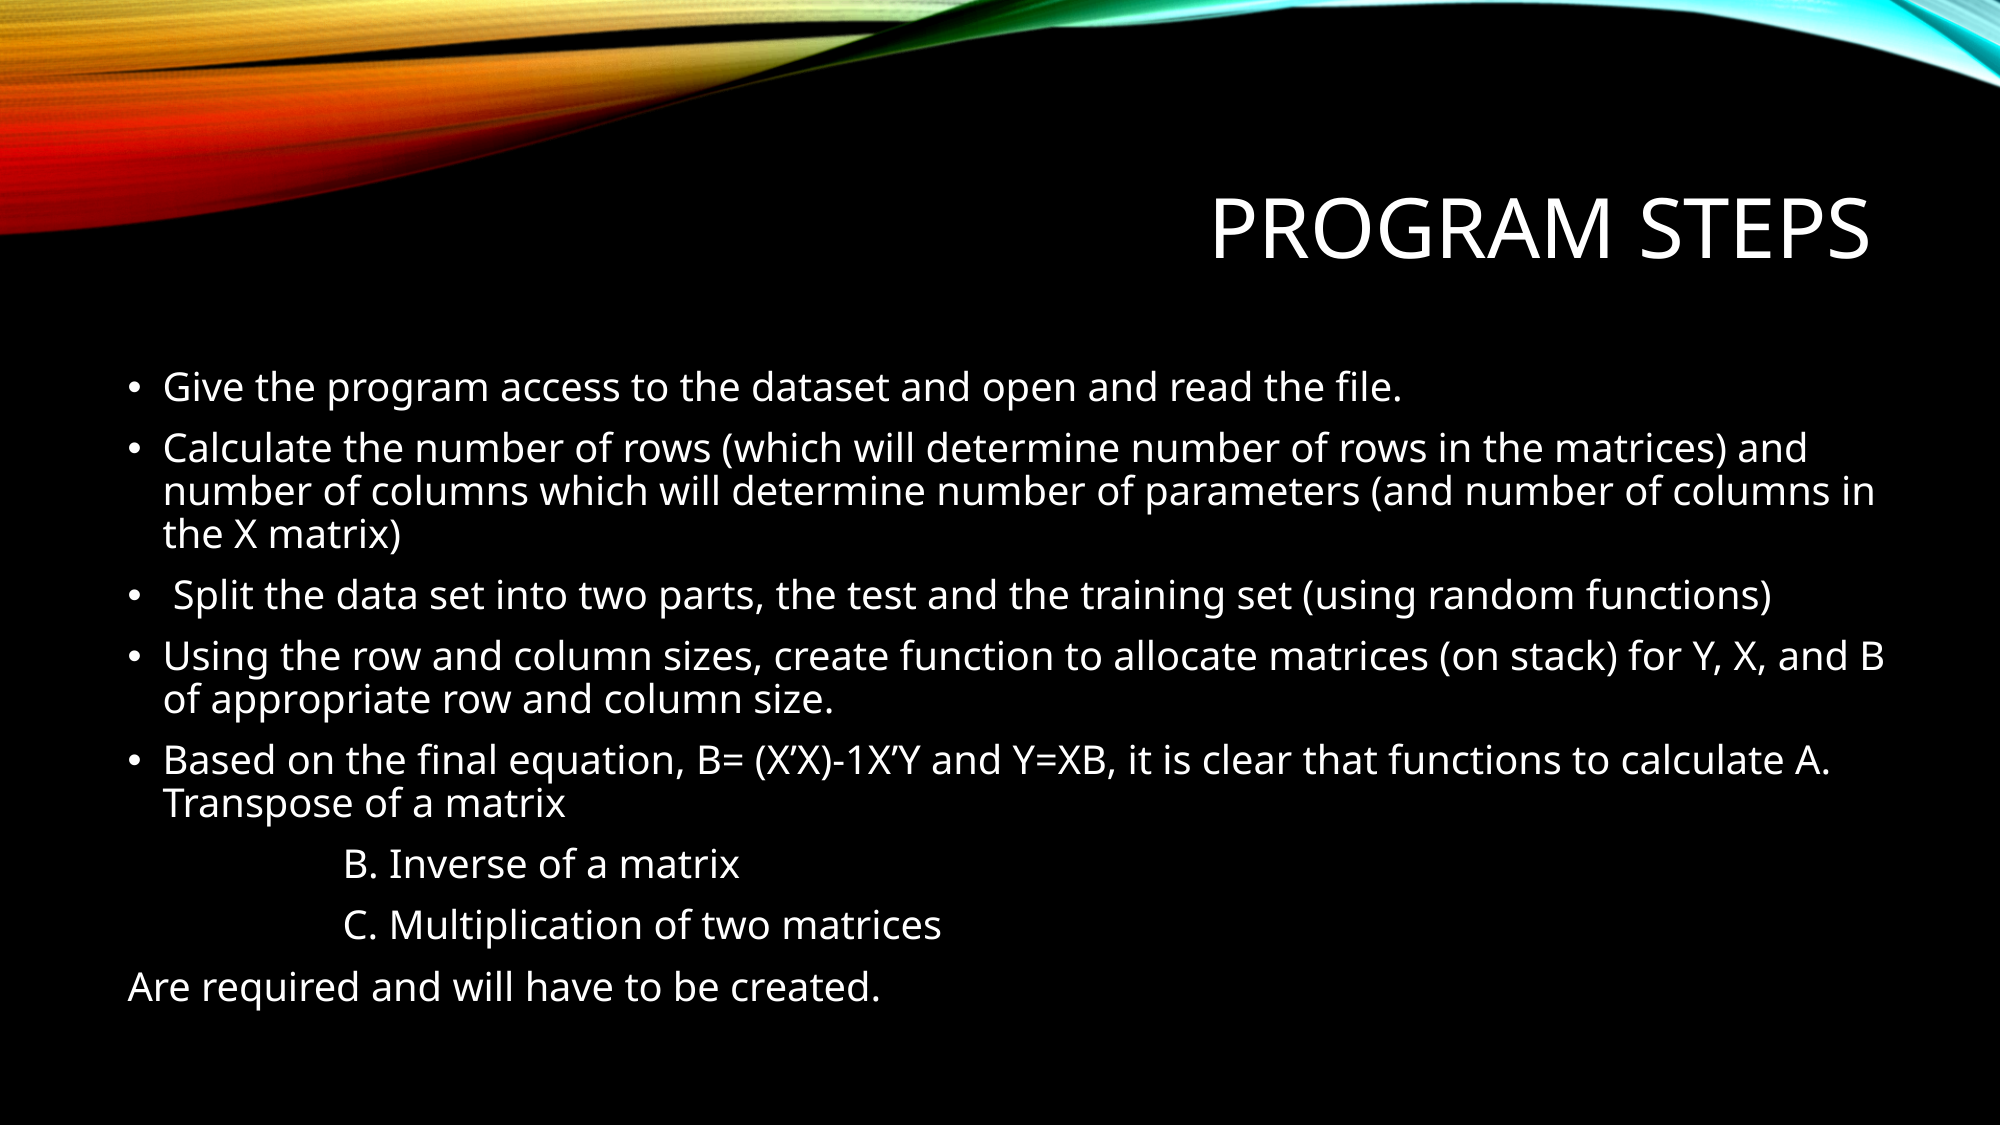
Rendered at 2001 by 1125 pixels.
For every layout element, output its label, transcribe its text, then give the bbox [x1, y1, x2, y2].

title Program Steps [474, 125, 1888, 338]
list Give the program access to the dataset and open and read the file. Calculate the number of rows (which will determine number of rows in the matrices) and number of columns which will determine number of parameters (and number of columns in the X matrix) Split the data set into two parts, the test and the training set (using random functions) Using the row and column sizes, create function to allocate matrices (on stack) for Y, X, and B of appropriate row and column size. Based on the final equation, B= (X’X)​-1​X’Y and Y=XB, it is clear that functions to calculate A. Transpose of a matrix B. Inverse of a matrix C. Multiplication of two matrices Are required and will have to be created. [112, 360, 1909, 1021]
picture [0, 0, 2000, 237]
